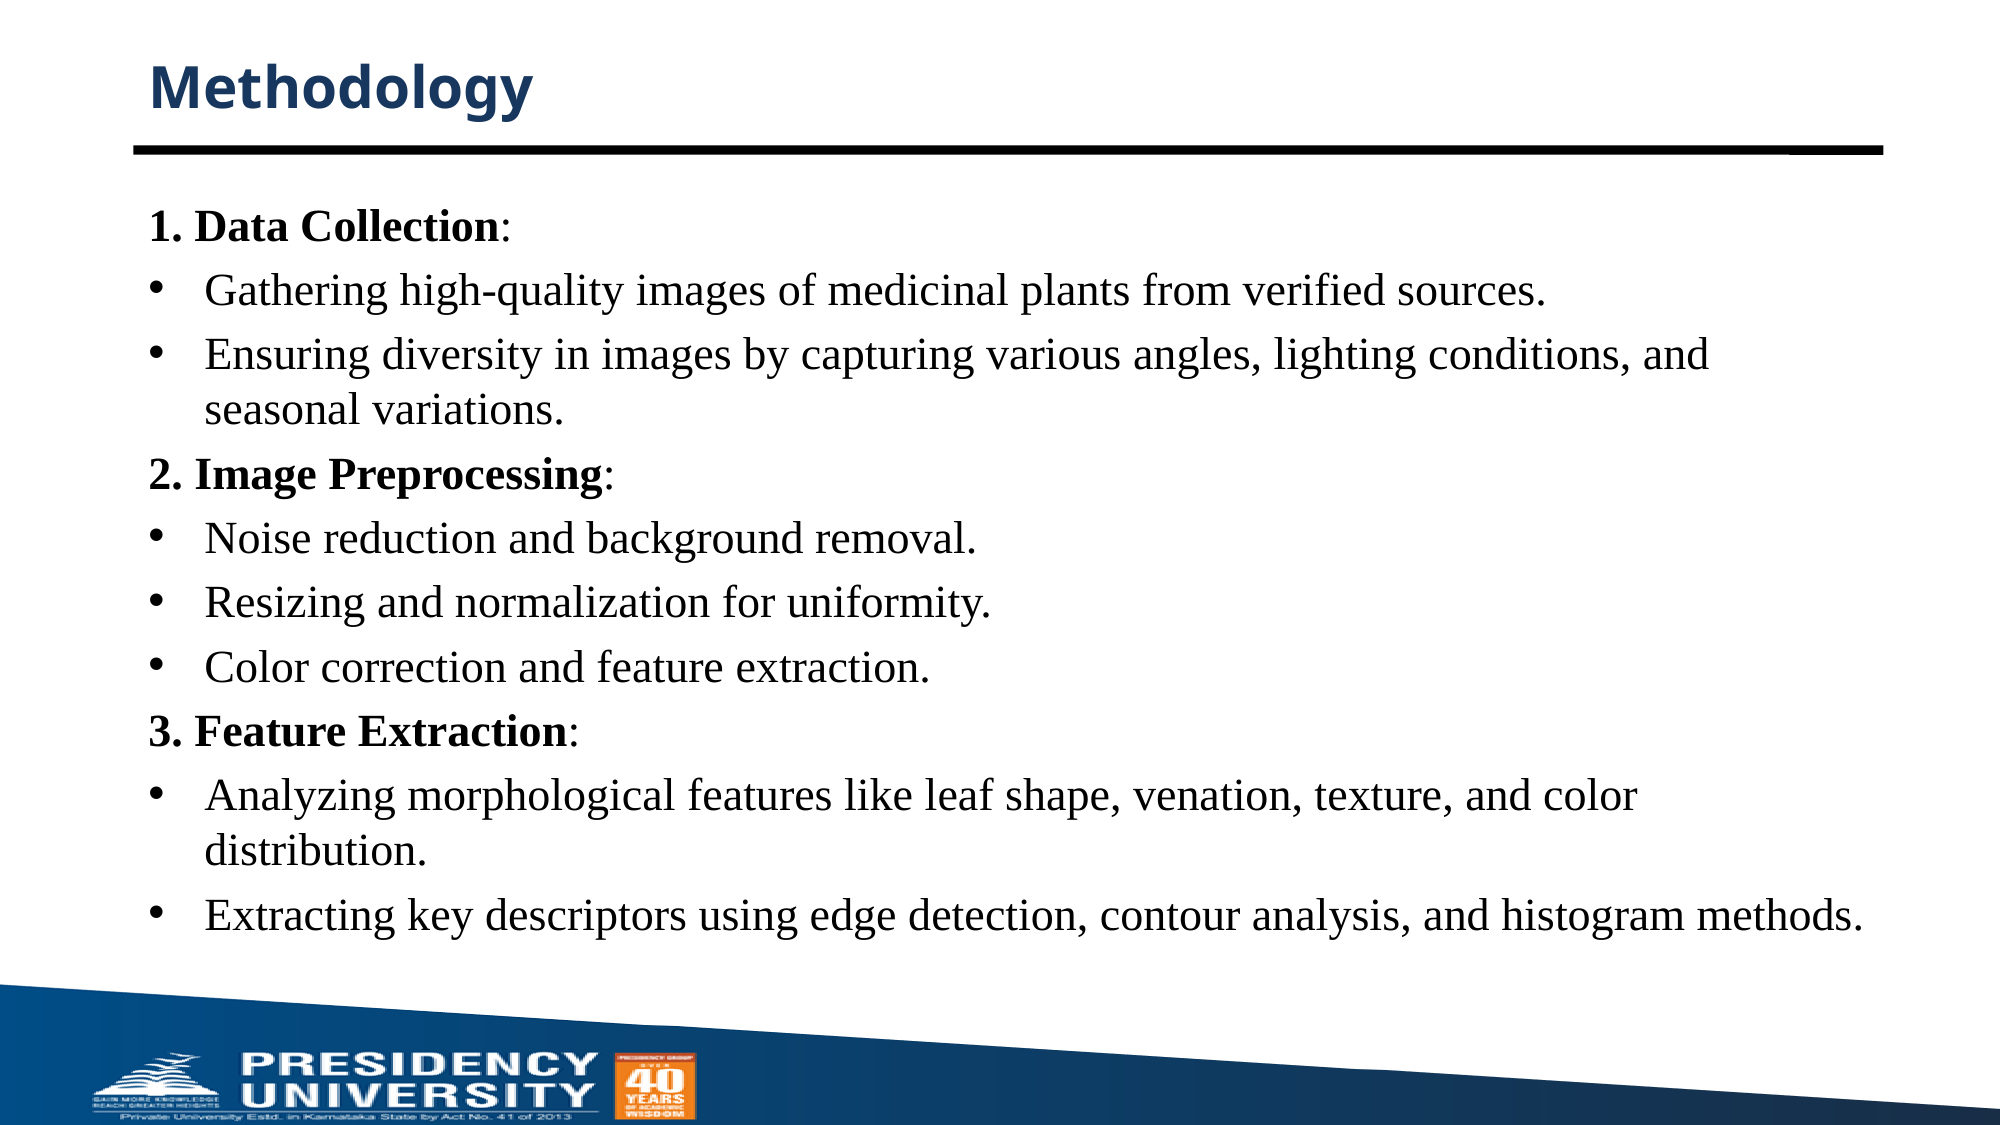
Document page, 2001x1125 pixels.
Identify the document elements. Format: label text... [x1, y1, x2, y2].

title Methodology [133, 45, 1884, 125]
picture [0, 982, 2000, 1125]
list 1. Data Collection: Gathering high-quality images of medicinal plants from verified sources. Ensuring diversity in images by capturing various angles, lighting conditions, and seasonal variations. 2. Image Preprocessing: Noise reduction and background removal. Resizing and normalization for uniformity. Color correction and feature extraction. 3. Feature Extraction: Analyzing morphological features like leaf shape, venation, texture, and color distribution. Extracting key descriptors using edge detection, contour analysis, and histogram methods. [133, 187, 1884, 1000]
